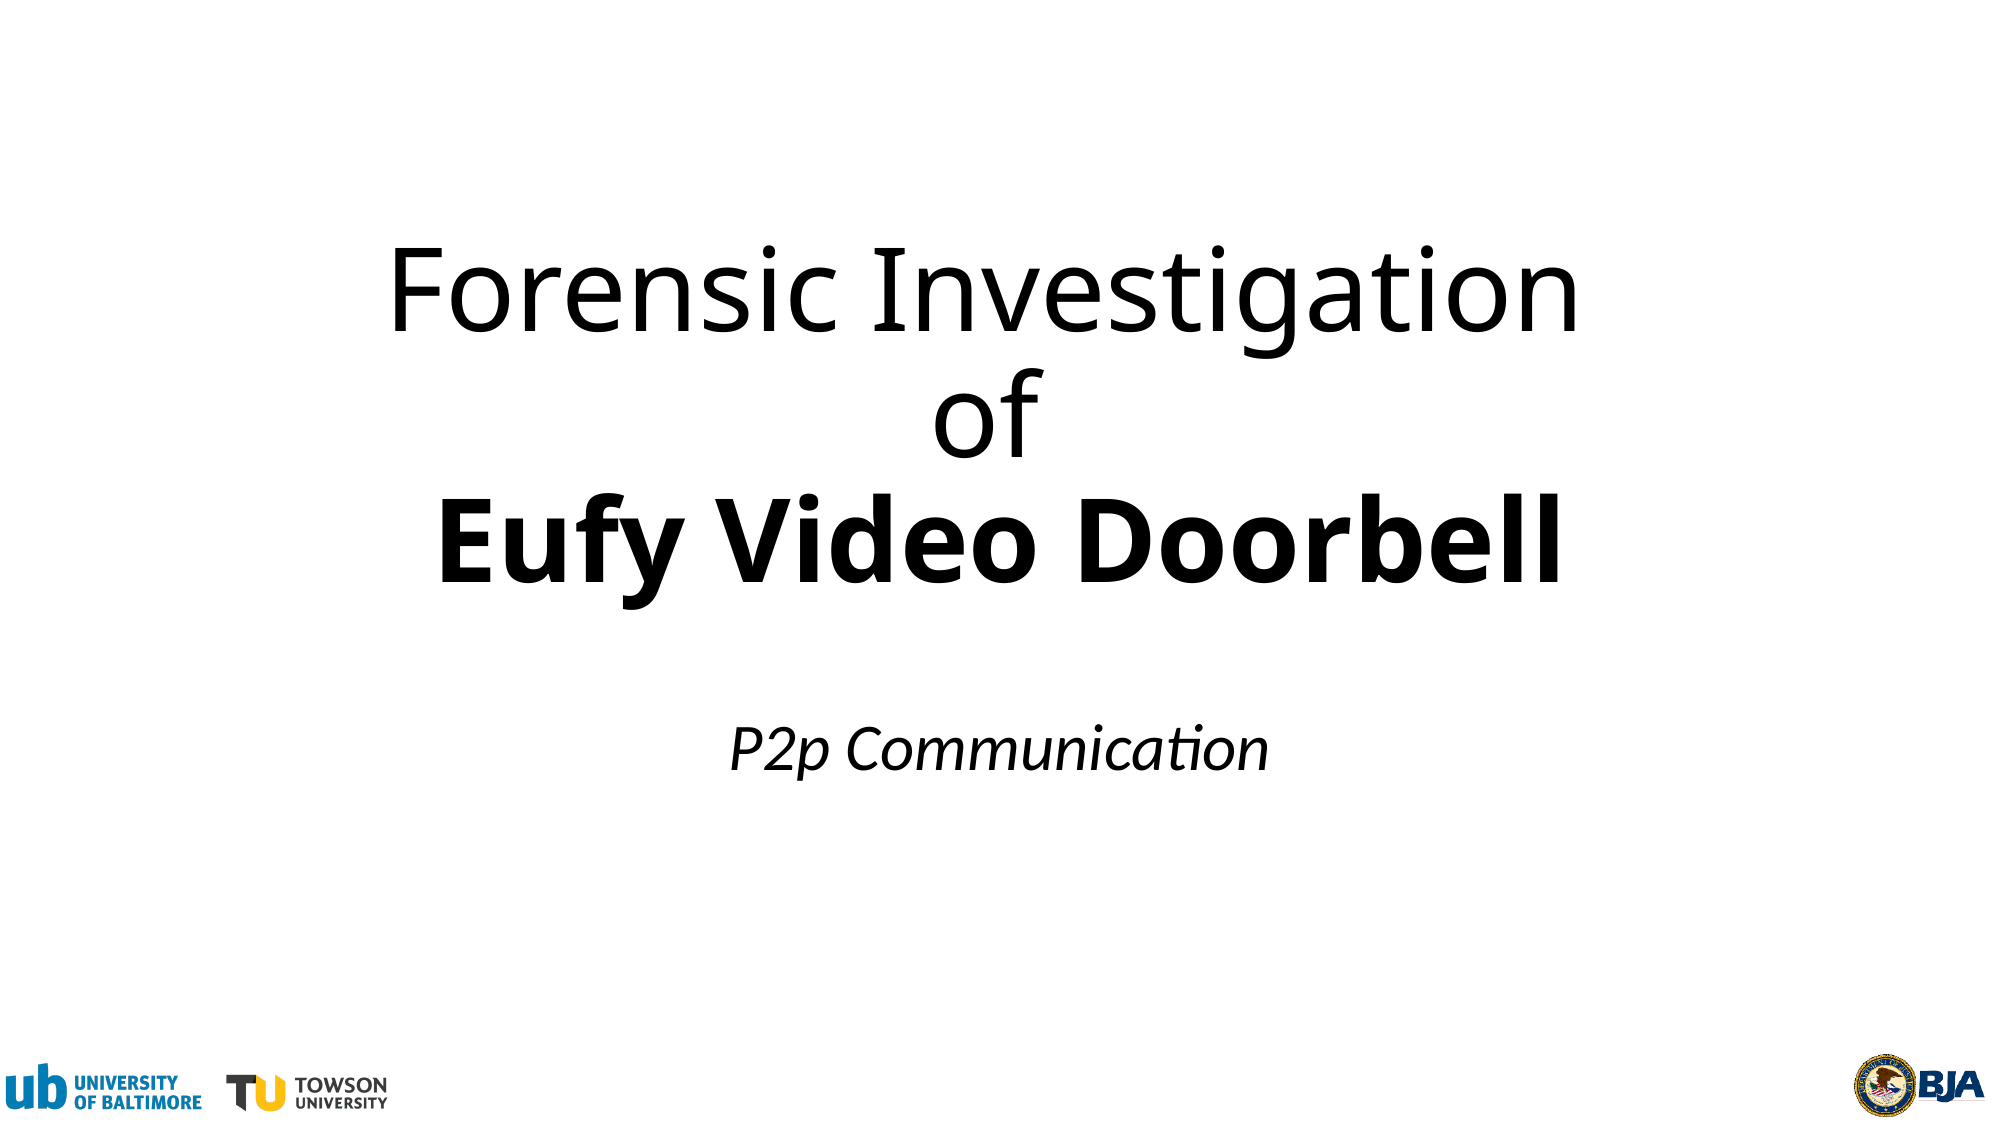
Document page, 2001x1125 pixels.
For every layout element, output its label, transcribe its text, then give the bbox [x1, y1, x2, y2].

title Forensic Investigation of Eufy Video Doorbell [249, 223, 1750, 616]
picture [1854, 1054, 1986, 1117]
subtitle P2p Communication [249, 705, 1750, 978]
picture [0, 1031, 407, 1125]
